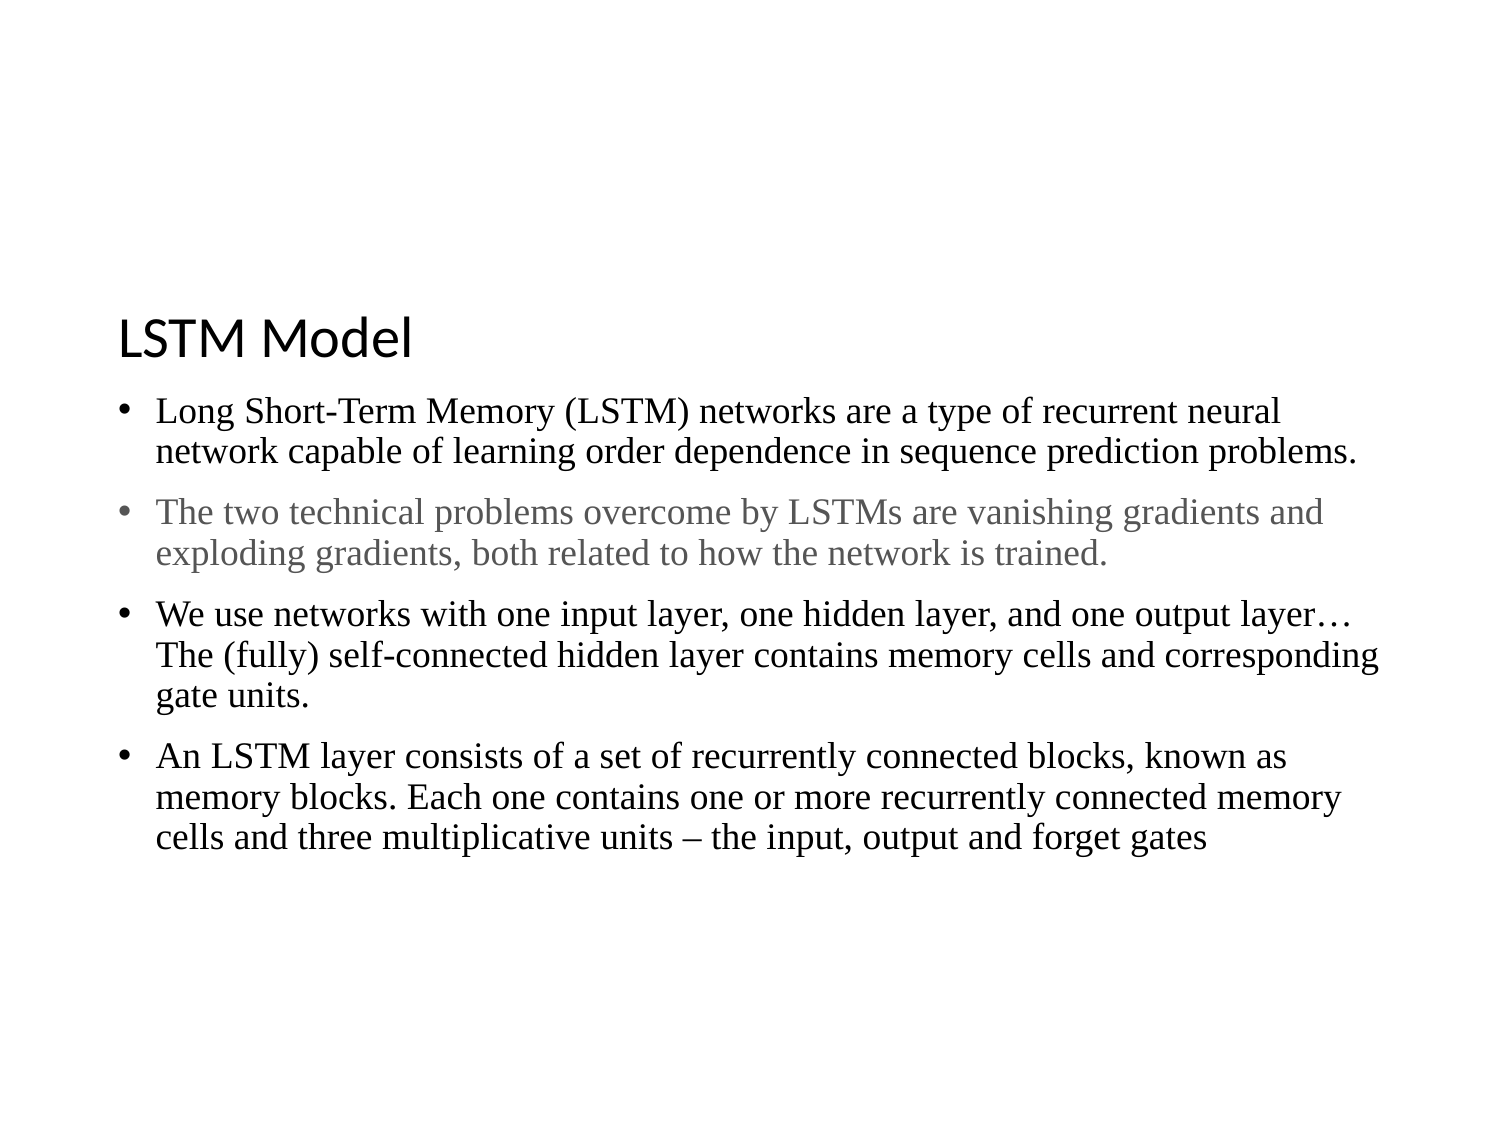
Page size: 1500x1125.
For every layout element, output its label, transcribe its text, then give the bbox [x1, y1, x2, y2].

list LSTM Model Long Short-Term Memory (LSTM) networks are a type of recurrent neural network capable of learning order dependence in sequence prediction problems. The two technical problems overcome by LSTMs are vanishing gradients and exploding gradients, both related to how the network is trained. We use networks with one input layer, one hidden layer, and one output layer… The (fully) self-connected hidden layer contains memory cells and corresponding gate units. An LSTM layer consists of a set of recurrently connected blocks, known as memory blocks. Each one contains one or more recurrently connected memory cells and three multiplicative units – the input, output and forget gates [103, 299, 1397, 1014]
